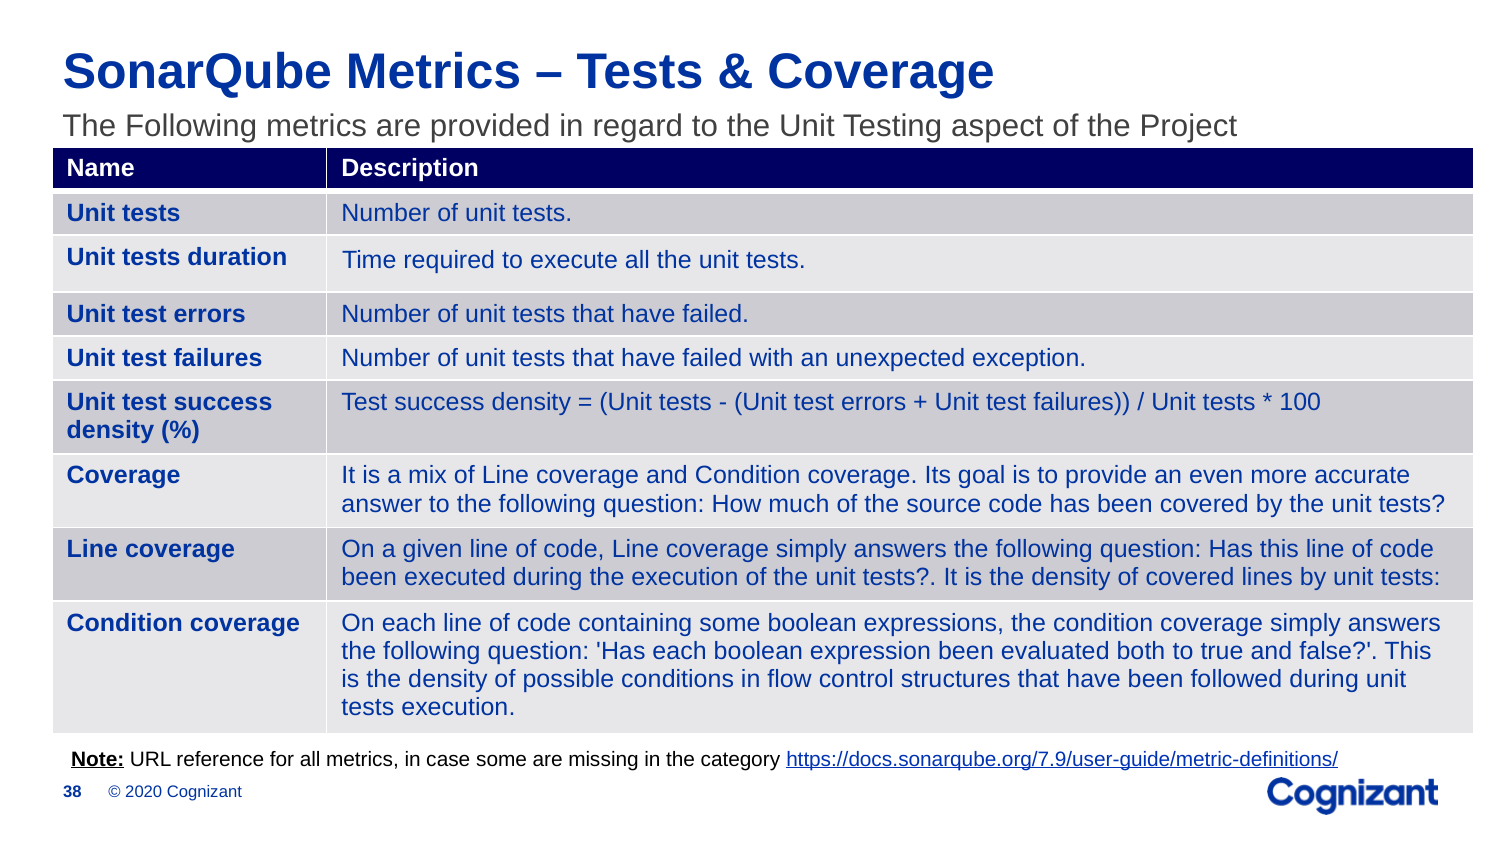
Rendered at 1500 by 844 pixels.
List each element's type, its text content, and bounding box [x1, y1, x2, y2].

table_cell Test success density = (Unit tests - (Unit test errors + Unit test failures)) / Unit tests * 100 [327, 381, 1473, 453]
table_cell Unit tests [53, 194, 326, 234]
text_box Note: URL reference for all metrics, in case some are missing in the category https://docs.sonarqube.org/7.9/user-guide/metric-definitions/ [70, 745, 1362, 771]
table_cell It is a mix of Line coverage and Condition coverage. Its goal is to provide an even more accurate answer to the following question: How much of the source code has been covered by the unit tests? [327, 455, 1473, 527]
list The Following metrics are provided in regard to the Unit Testing aspect of the Project [62, 104, 1444, 146]
table_cell Number of unit tests. [327, 194, 1473, 234]
table_cell Number of unit tests that have failed with an unexpected exception. [327, 337, 1473, 379]
table_cell Unit test failures [53, 337, 326, 379]
table_cell Time required to execute all the unit tests. [327, 236, 1473, 291]
slide_number 38 [63, 780, 101, 801]
table_cell Unit test errors [53, 293, 326, 335]
title SonarQube Metrics – Tests & Coverage [63, 45, 1444, 104]
table_cell On a given line of code, Line coverage simply answers the following question: Has this line of code been executed during the execution of the unit tests?. It is the density of covered lines by unit tests: [327, 528, 1473, 600]
picture [1267, 777, 1438, 815]
table_cell Unit test success density (%) [53, 381, 326, 453]
table_header Name [53, 148, 326, 188]
table_cell Number of unit tests that have failed. [327, 293, 1473, 335]
table_cell Coverage [53, 455, 326, 527]
table_cell Line coverage [53, 528, 326, 600]
table_cell On each line of code containing some boolean expressions, the condition coverage simply answers the following question: 'Has each boolean expression been evaluated both to true and false?'. This is the density of possible conditions in flow control structures that have been followed during unit tests execution. [327, 602, 1473, 733]
table_cell Condition coverage [53, 602, 326, 733]
table_cell Unit tests duration [53, 236, 326, 291]
footer © 2020 Cognizant [108, 771, 859, 801]
table_header Description [327, 148, 1473, 188]
